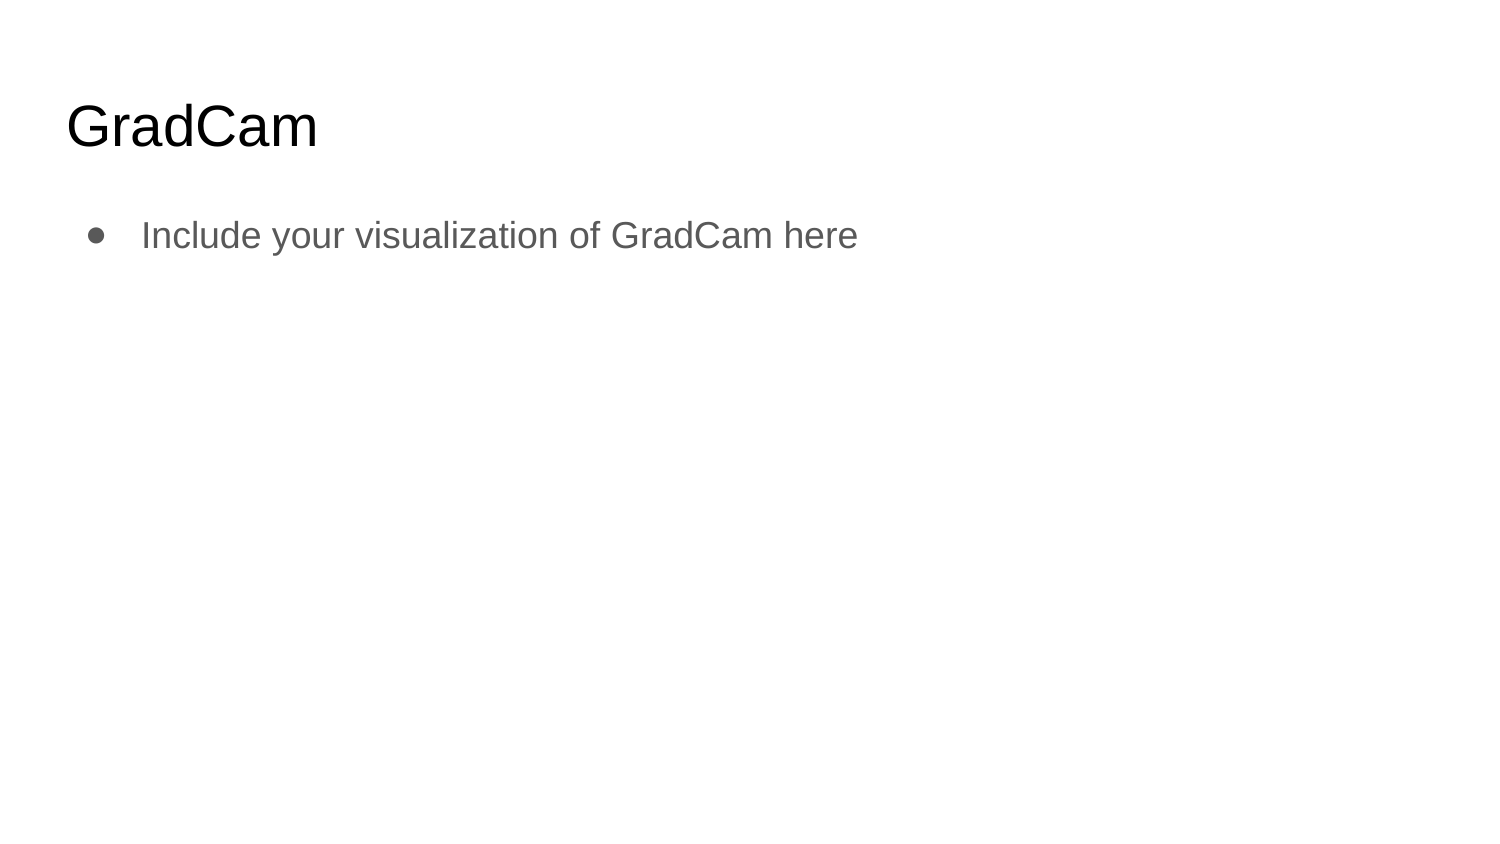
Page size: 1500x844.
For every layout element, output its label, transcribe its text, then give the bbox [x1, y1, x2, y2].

list Include your visualization of GradCam here [51, 189, 1449, 750]
title GradCam [51, 72, 1449, 167]
